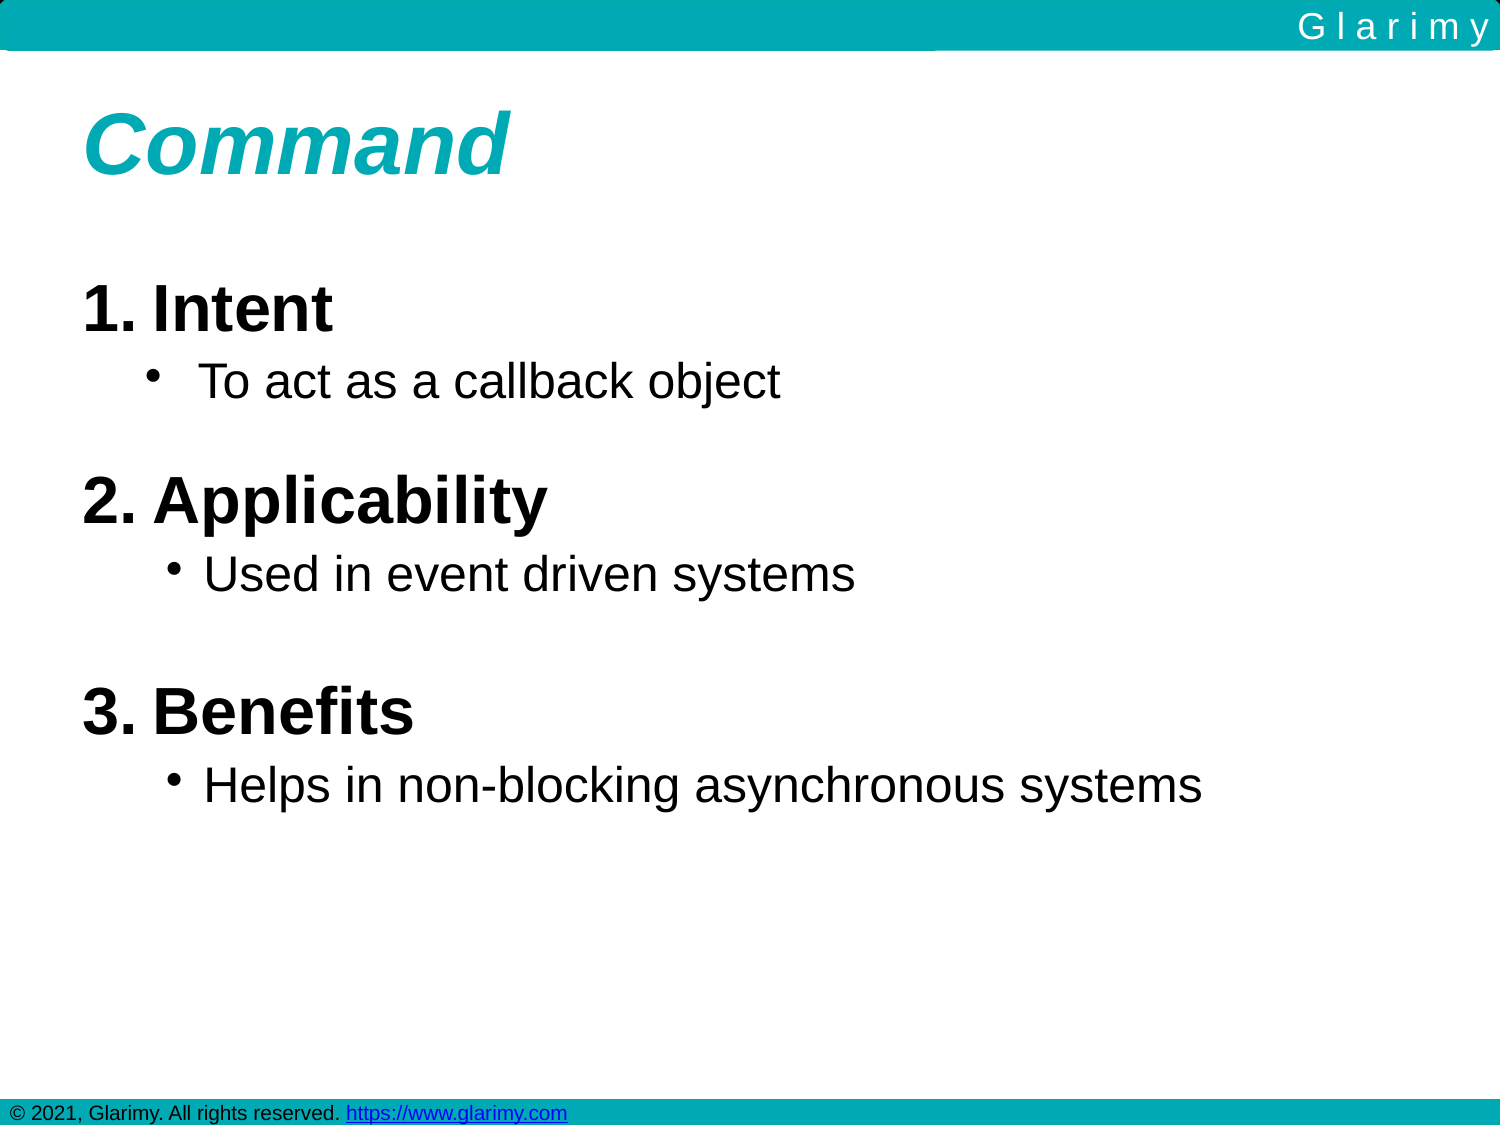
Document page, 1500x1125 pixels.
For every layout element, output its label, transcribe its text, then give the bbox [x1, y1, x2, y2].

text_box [0, 0, 1500, 54]
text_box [0, 1093, 1500, 1125]
list Intent To act as a callback object Applicability Used in event driven systems Benefits Helps in non-blocking asynchronous systems [74, 262, 1438, 1093]
title Command [74, 54, 1438, 238]
